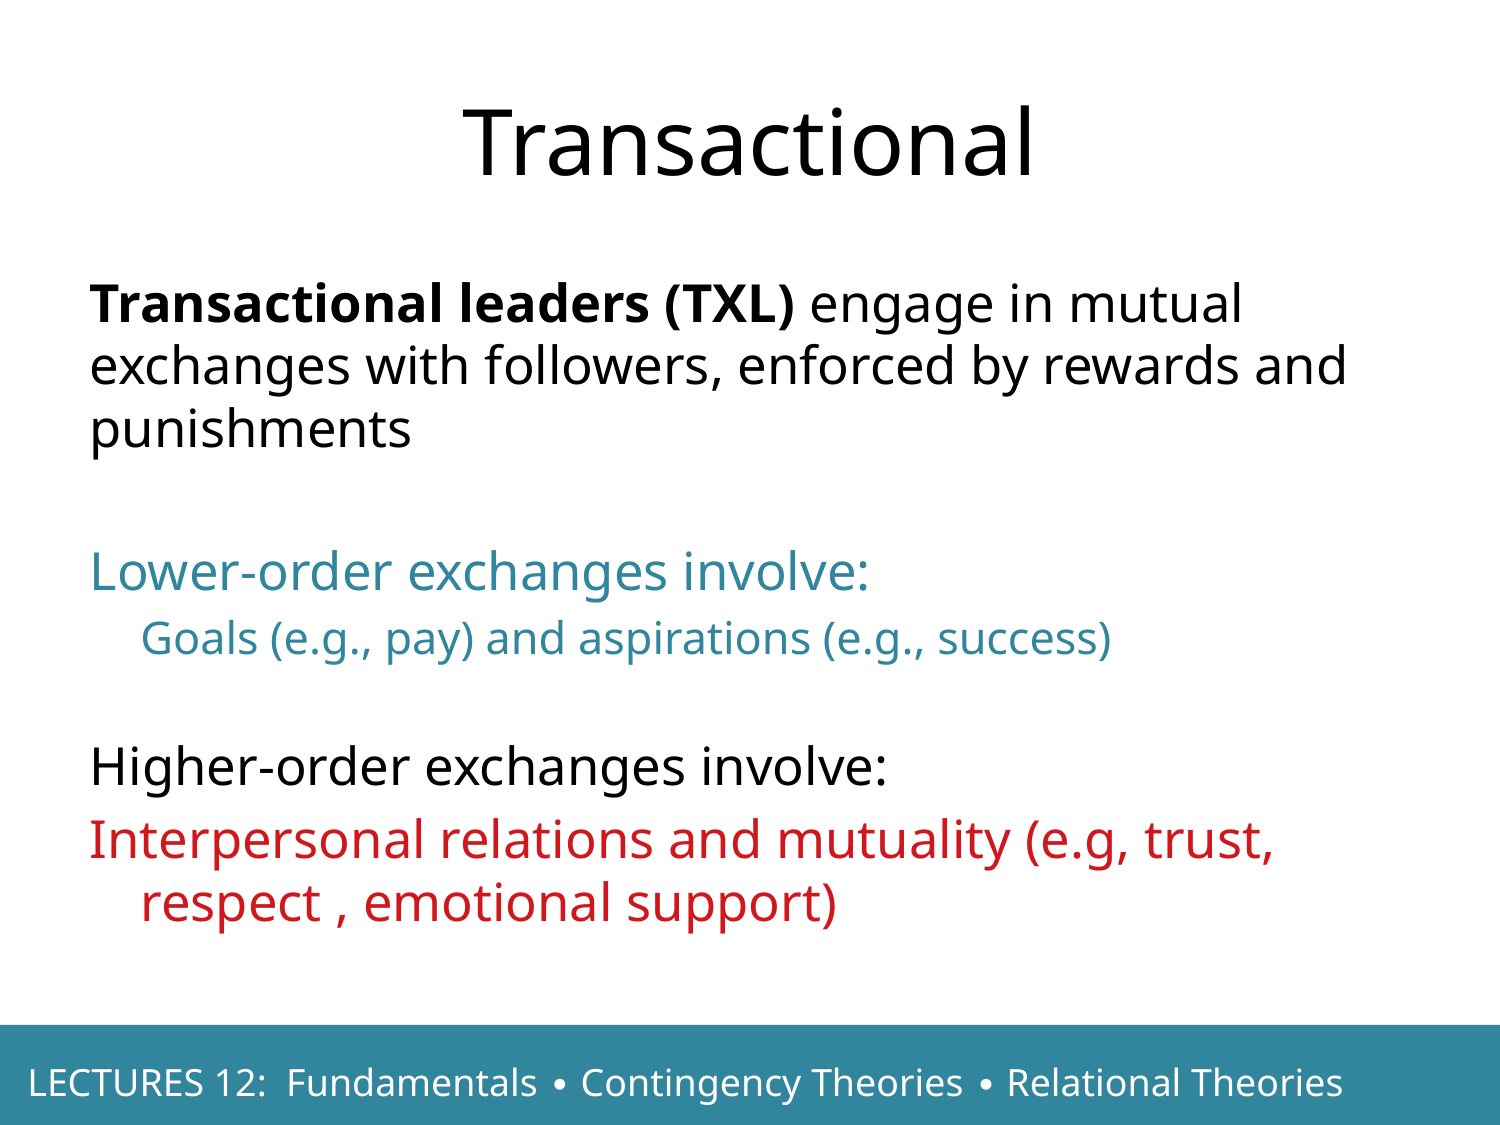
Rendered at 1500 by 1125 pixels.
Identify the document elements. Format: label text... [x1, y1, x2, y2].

text_box LECTURES 12: Fundamentals ∙ Contingency Theories ∙ Relational Theories [12, 1051, 1488, 1112]
text_box Transactional leaders (TXL) engage in mutual exchanges with followers, enforced by rewards and punishments Lower-order exchanges involve: Goals (e.g., pay) and aspirations (e.g., success) Higher-order exchanges involve: Interpersonal relations and mutuality (e.g, trust, respect , emotional support) [75, 262, 1425, 1005]
text_box Transactional [75, 45, 1425, 233]
